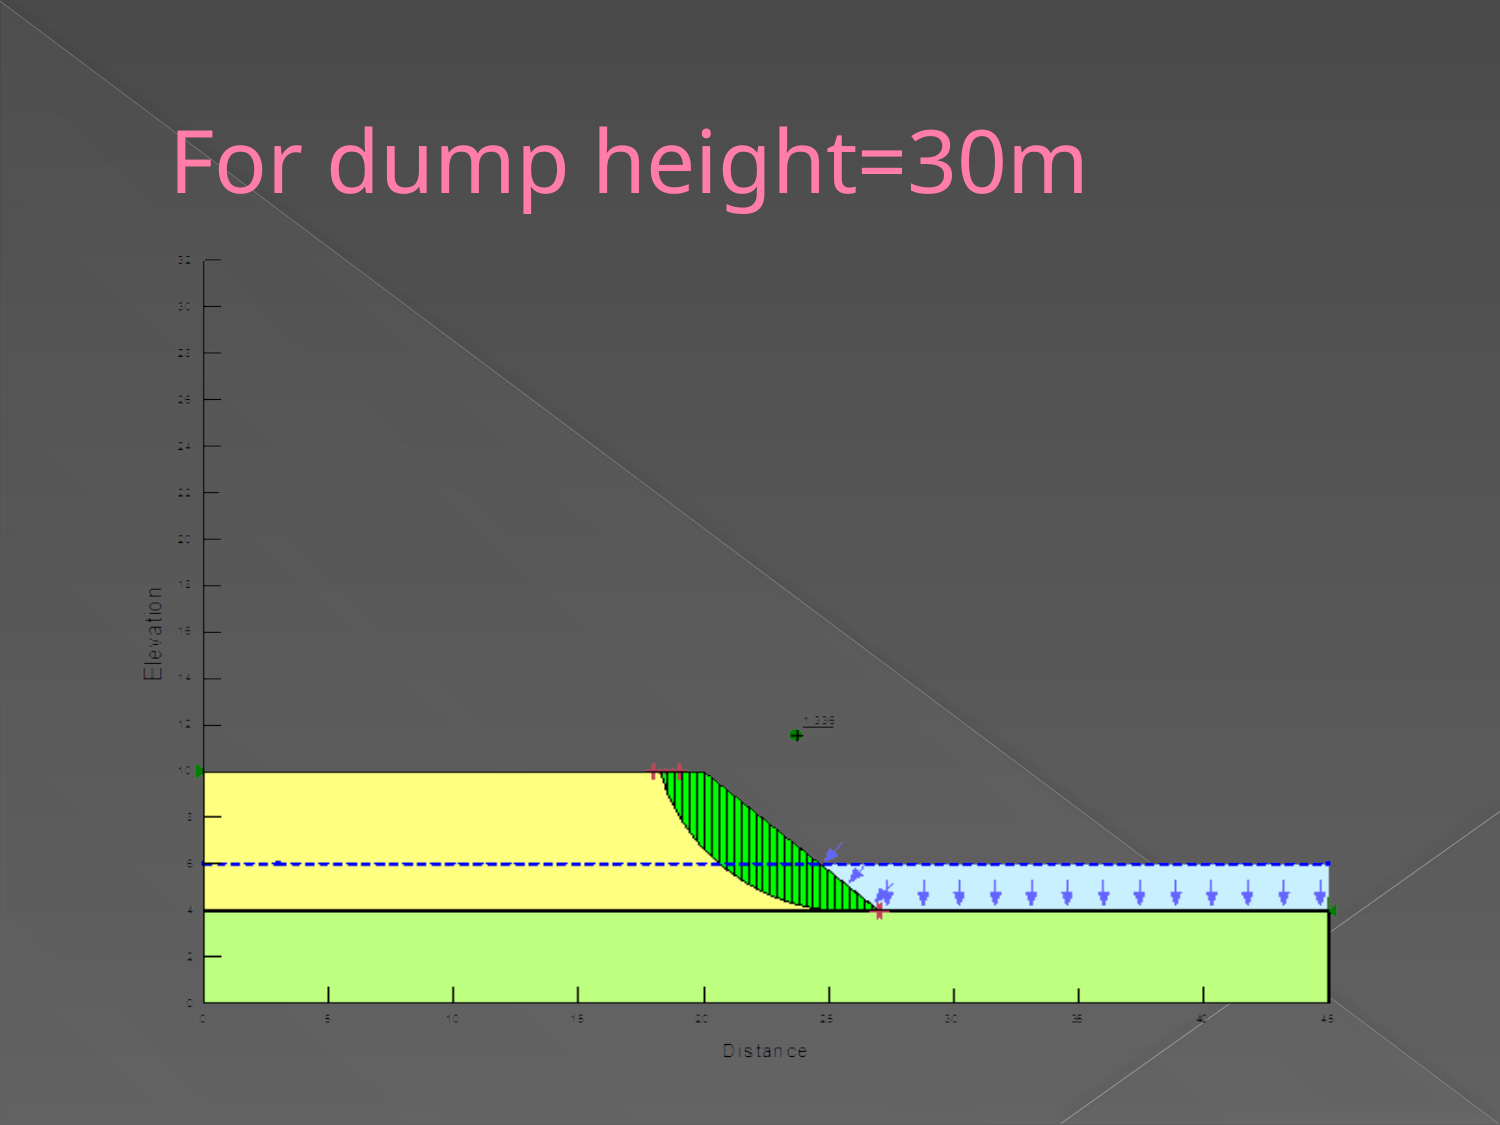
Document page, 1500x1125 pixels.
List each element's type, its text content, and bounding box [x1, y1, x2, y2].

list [112, 249, 1351, 1076]
title For dump height=30m [75, 43, 1425, 274]
